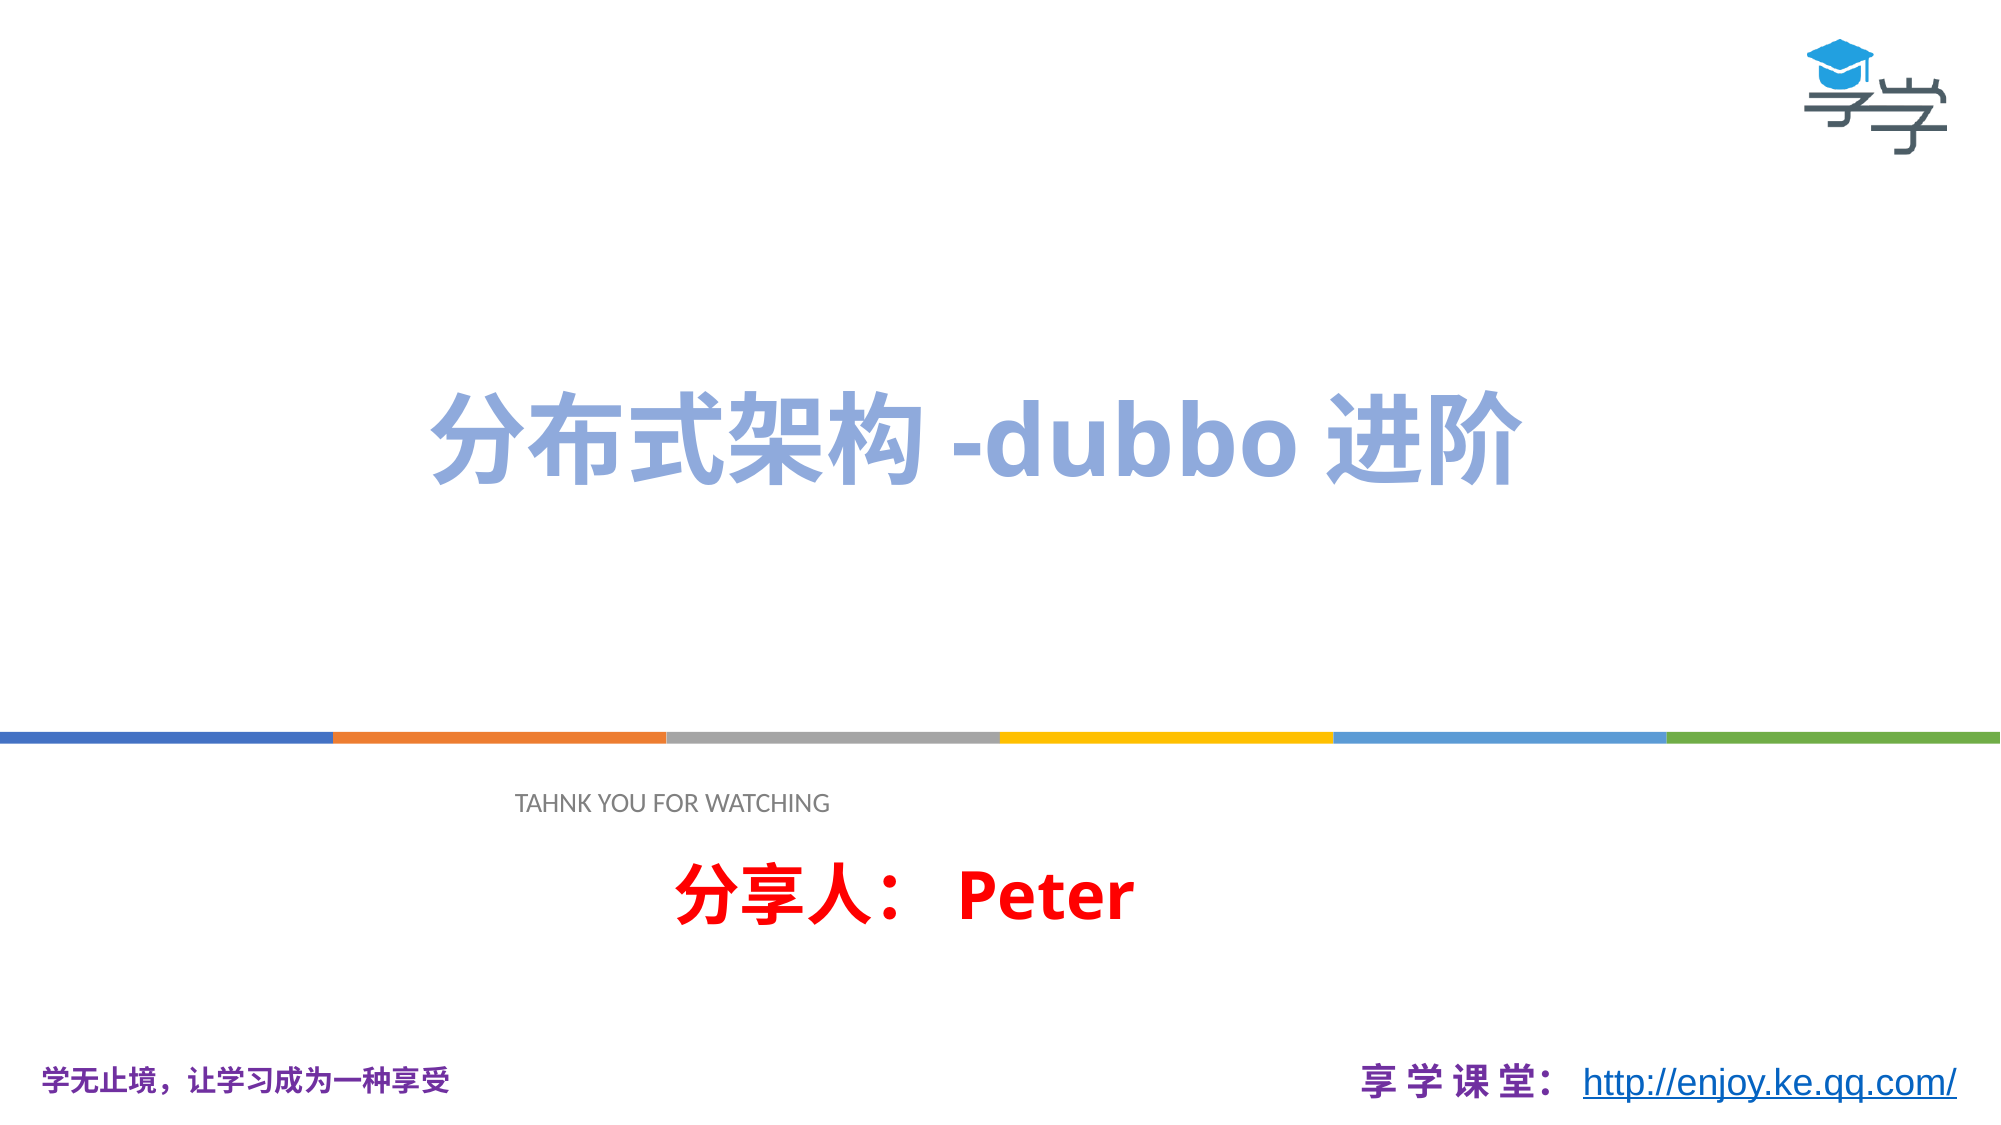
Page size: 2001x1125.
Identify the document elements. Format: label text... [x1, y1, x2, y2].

text_box 分布式架构-dubbo进阶 [130, 333, 1822, 504]
text_box 分享人：Peter [658, 845, 1152, 941]
text_box TAHNK YOU FOR WATCHING [500, 777, 1501, 826]
picture [1799, 20, 1952, 173]
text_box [0, 731, 2000, 744]
